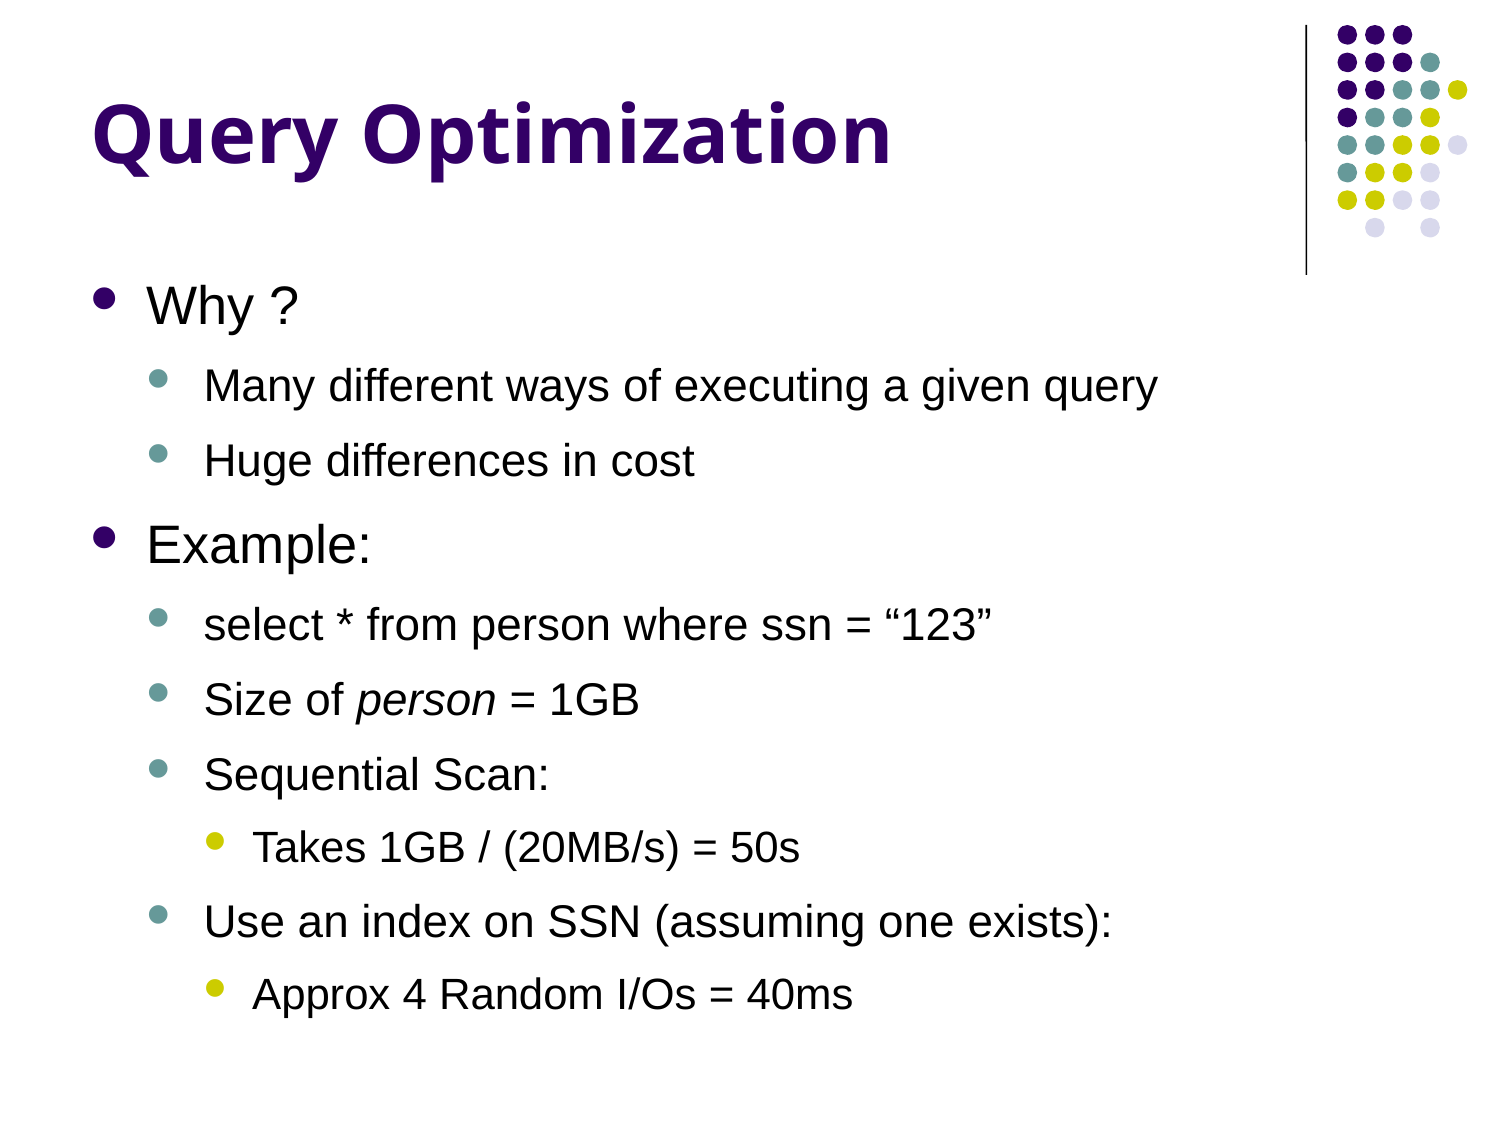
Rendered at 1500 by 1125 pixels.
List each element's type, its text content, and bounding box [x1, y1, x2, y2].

list Why ? Many different ways of executing a given query Huge differences in cost Example: select * from person where ssn = “123” Size of person = 1GB Sequential Scan: Takes 1GB / (20MB/s) = 50s Use an index on SSN (assuming one exists): Approx 4 Random I/Os = 40ms [74, 249, 1426, 1054]
title Query Optimization [74, 19, 1313, 188]
